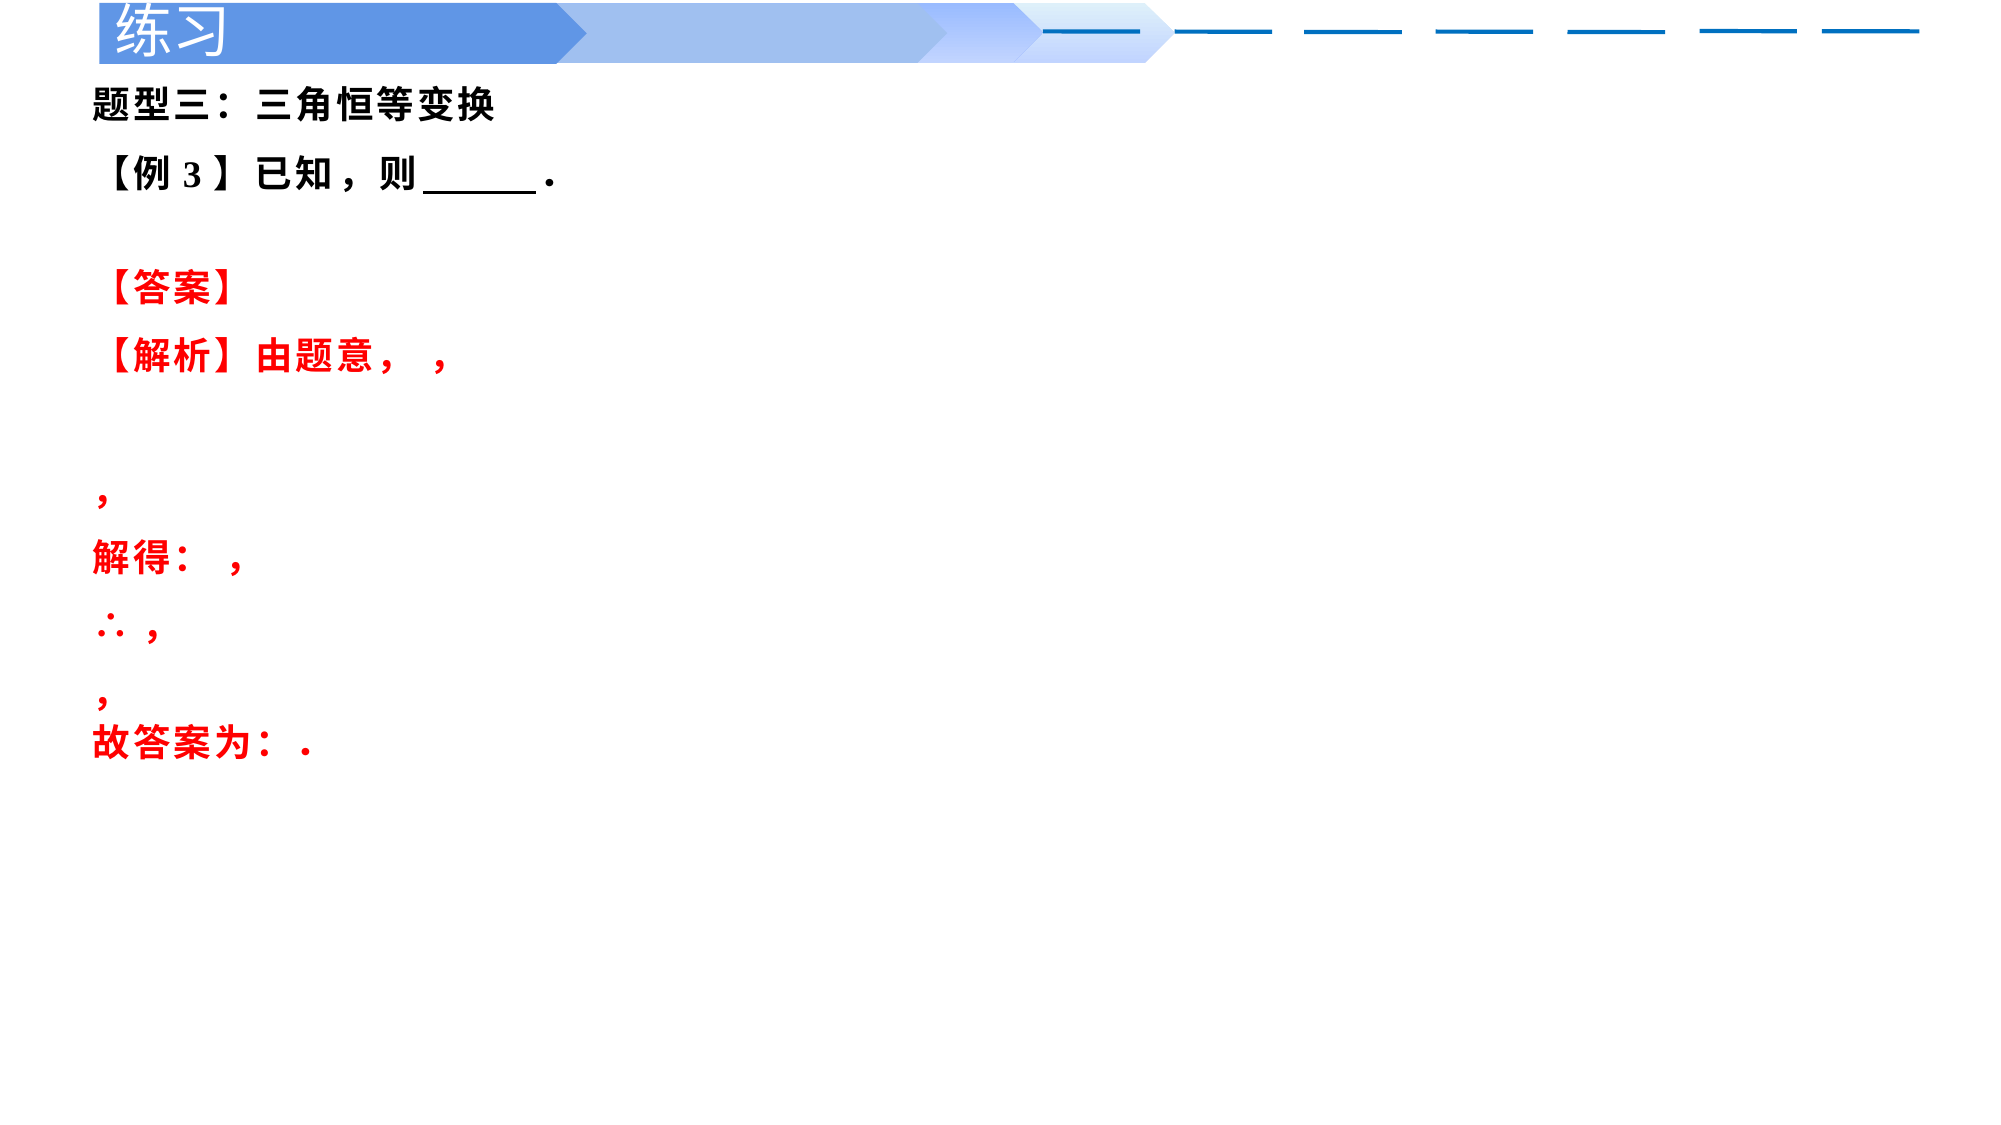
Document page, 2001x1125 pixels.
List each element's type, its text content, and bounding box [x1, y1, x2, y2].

list 题型三：三角恒等变换 [78, 59, 1982, 160]
